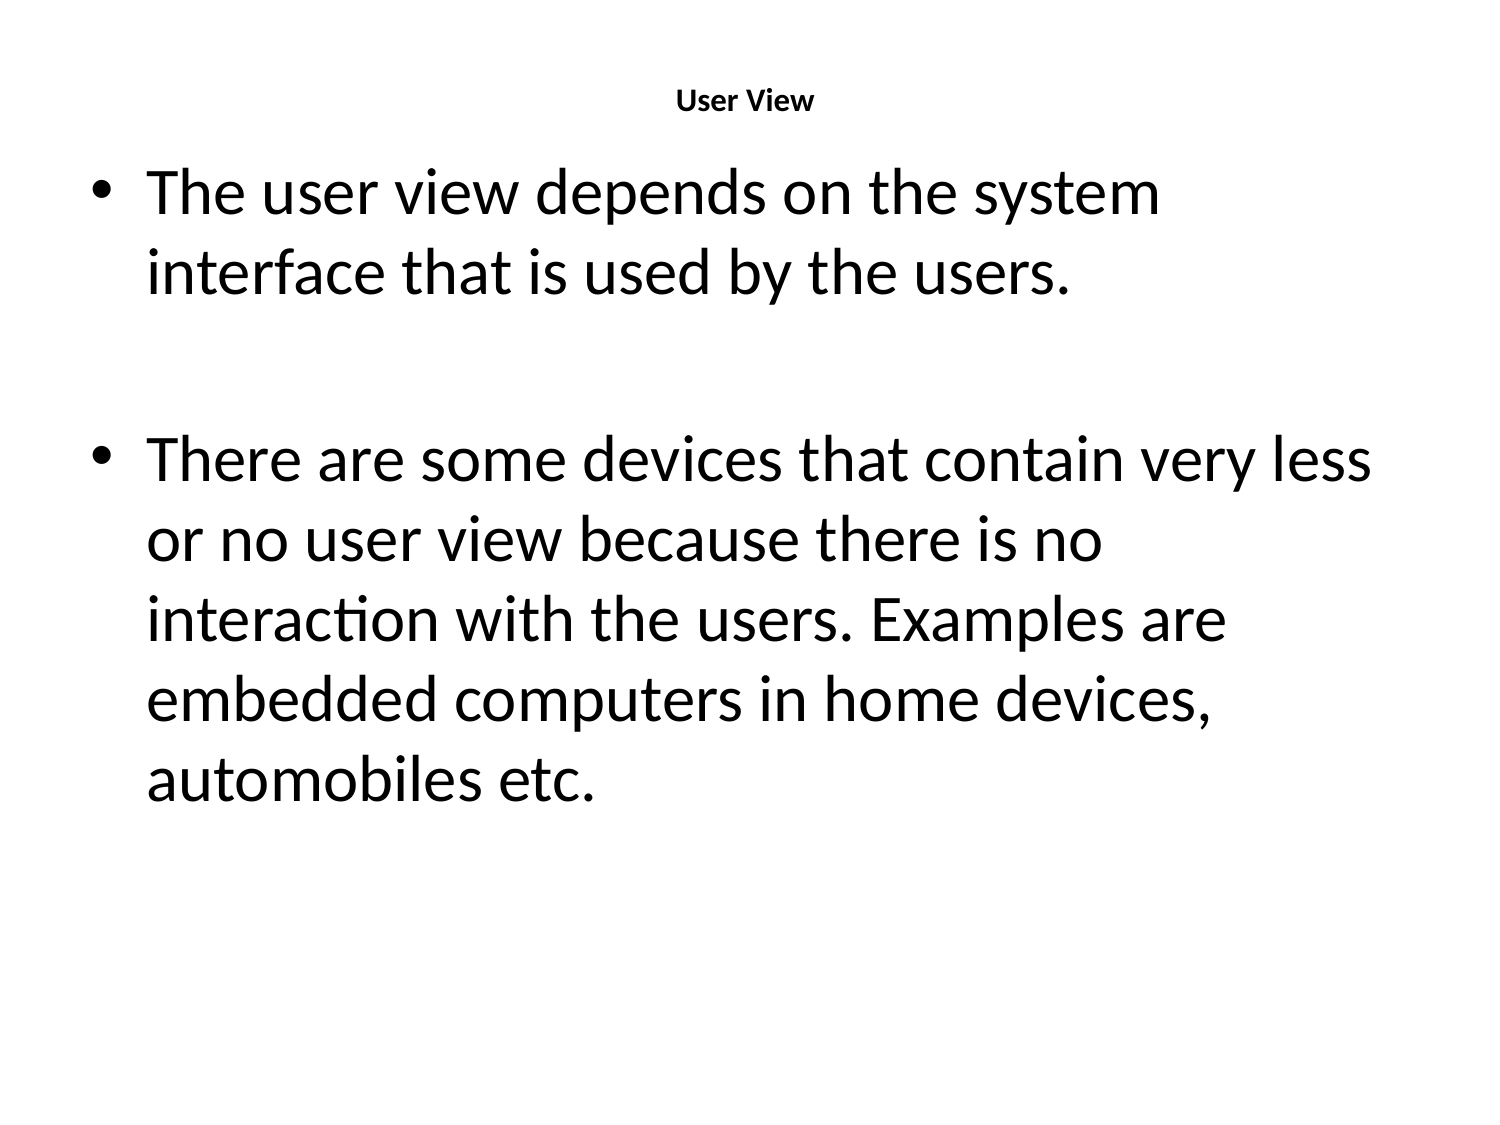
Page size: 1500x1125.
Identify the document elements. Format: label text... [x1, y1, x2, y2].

list The user view depends on the system interface that is used by the users. There are some devices that contain very less or no user view because there is no interaction with the users. Examples are embedded computers in home devices, automobiles etc. [75, 140, 1425, 1005]
title User View [70, 70, 1421, 166]
